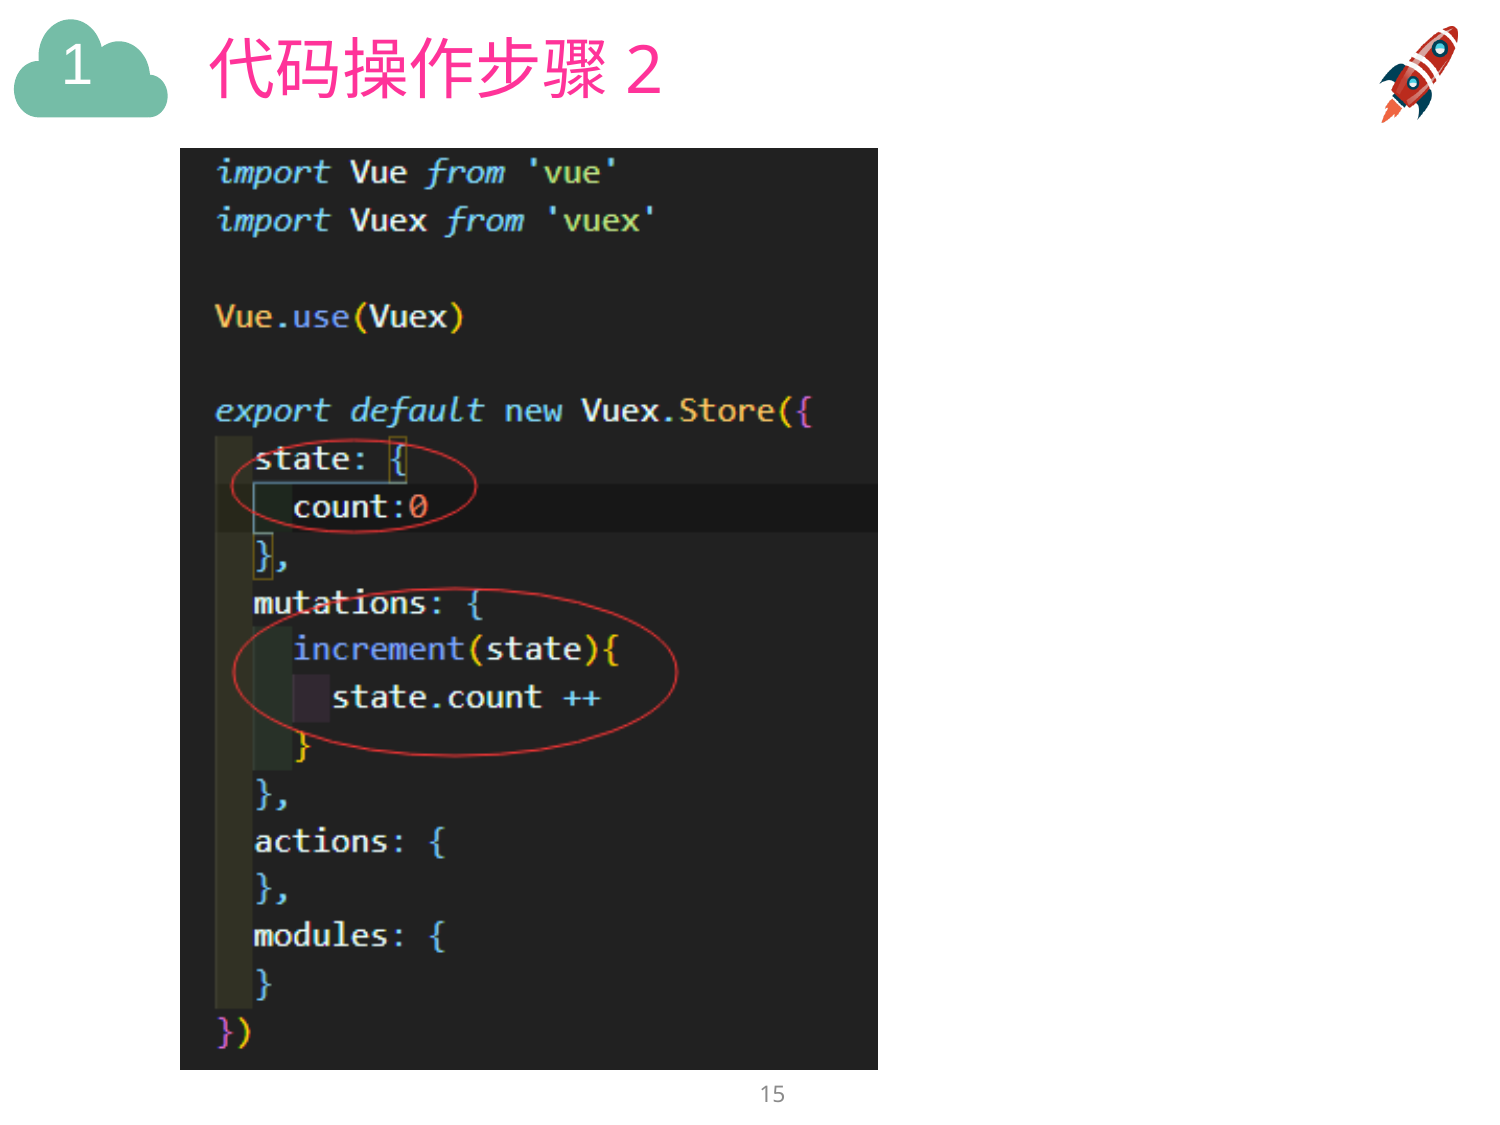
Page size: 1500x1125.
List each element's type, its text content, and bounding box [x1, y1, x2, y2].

picture [1379, 26, 1458, 123]
title 代码操作步骤2 [193, 17, 1355, 127]
slide_number 15 [712, 1070, 833, 1125]
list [180, 148, 878, 1070]
